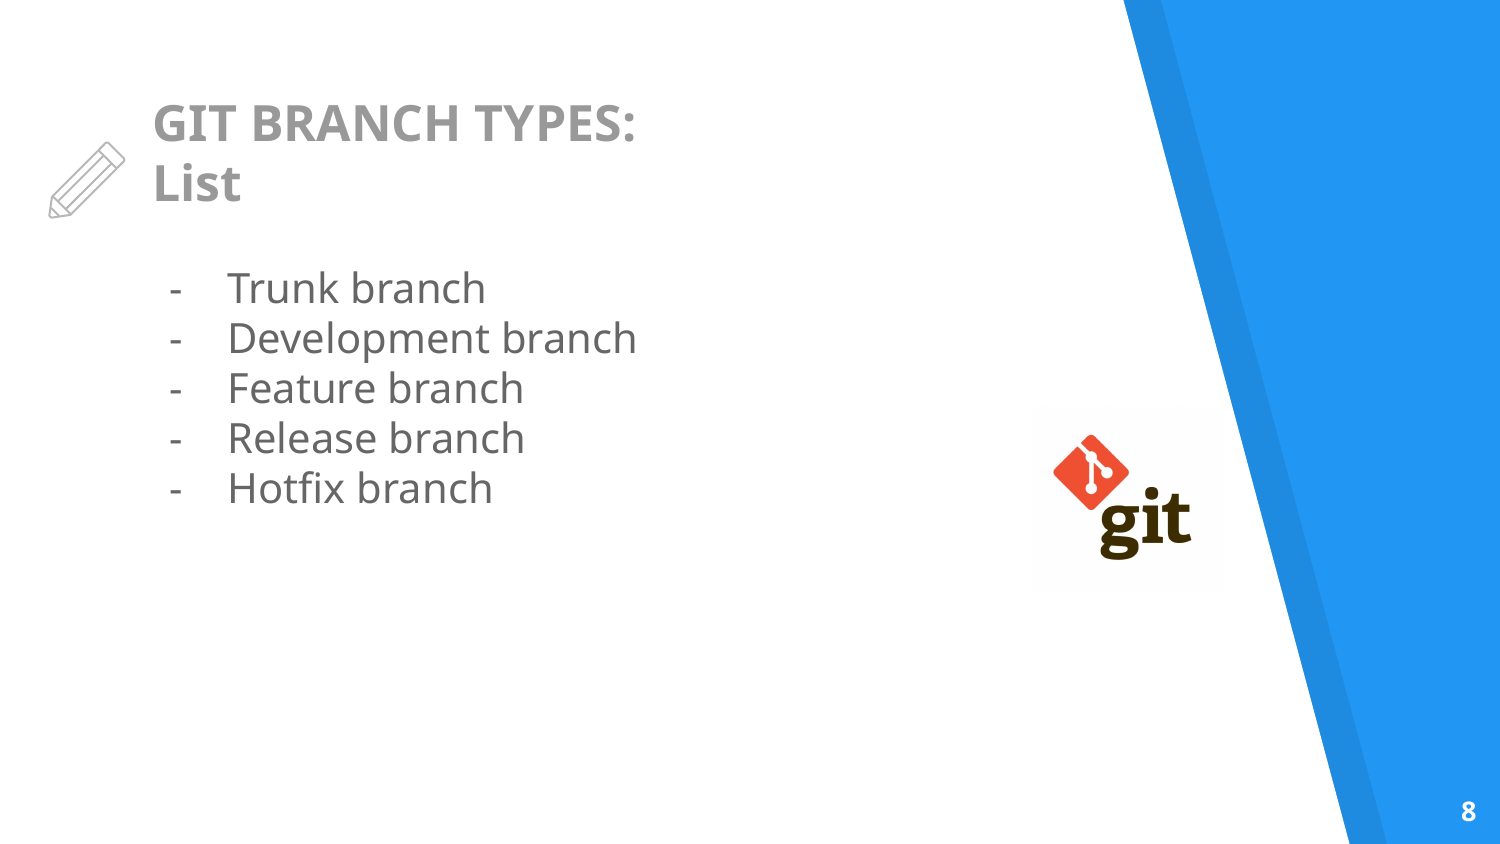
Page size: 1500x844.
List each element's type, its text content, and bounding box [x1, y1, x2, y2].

title GIT BRANCH TYPES: List [137, 146, 1011, 227]
slide_number ‹#› [1401, 779, 1492, 844]
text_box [49, 142, 125, 218]
list Trunk branch Development branch Feature branch Release branch Hotfix branch [137, 246, 1011, 617]
picture [1025, 403, 1230, 596]
